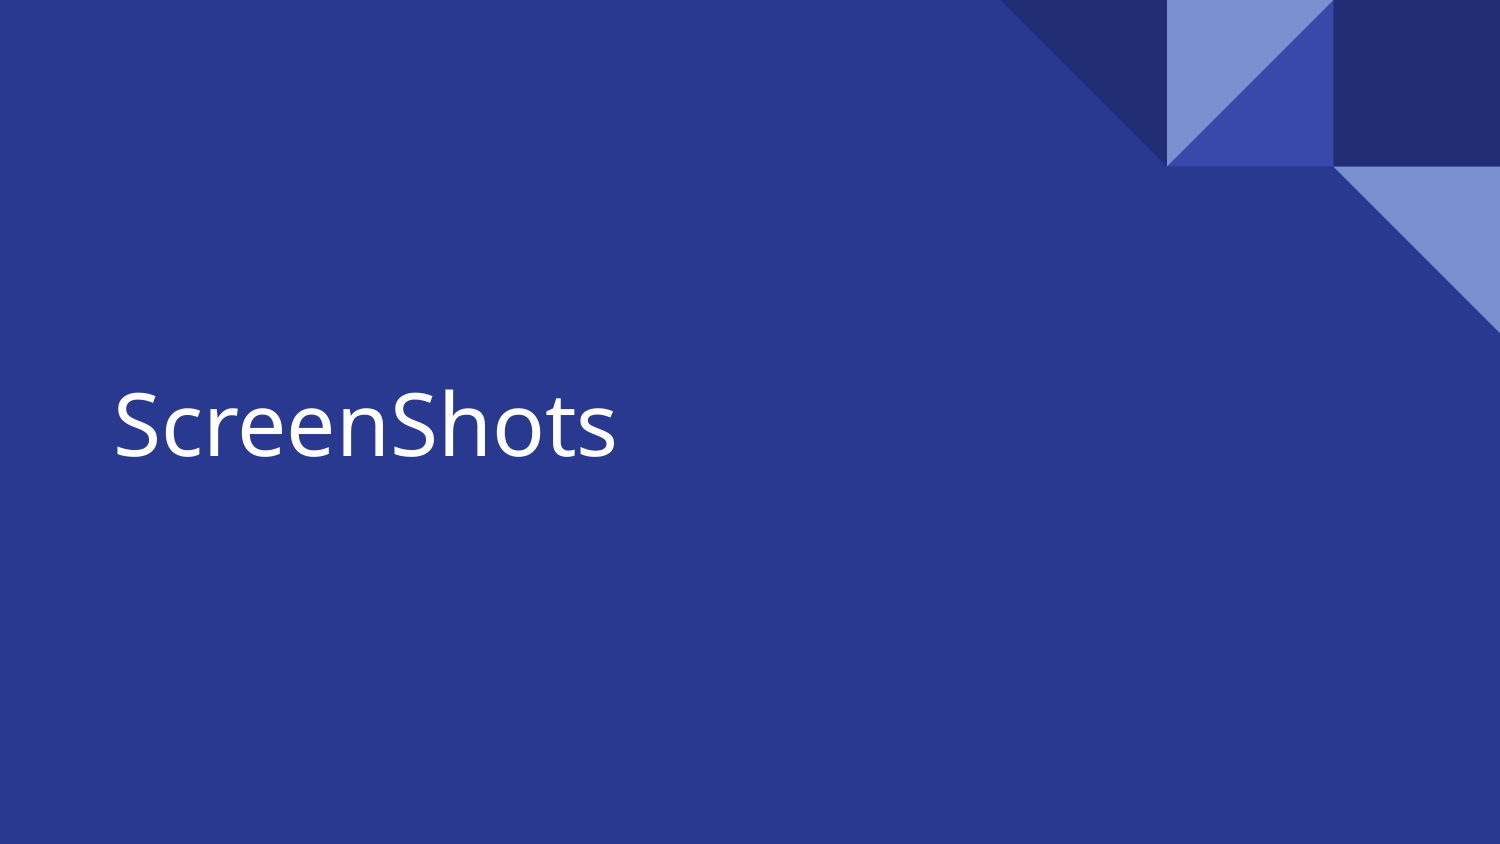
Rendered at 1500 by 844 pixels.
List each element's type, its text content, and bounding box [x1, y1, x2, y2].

title ScreenShots [98, 353, 1447, 491]
